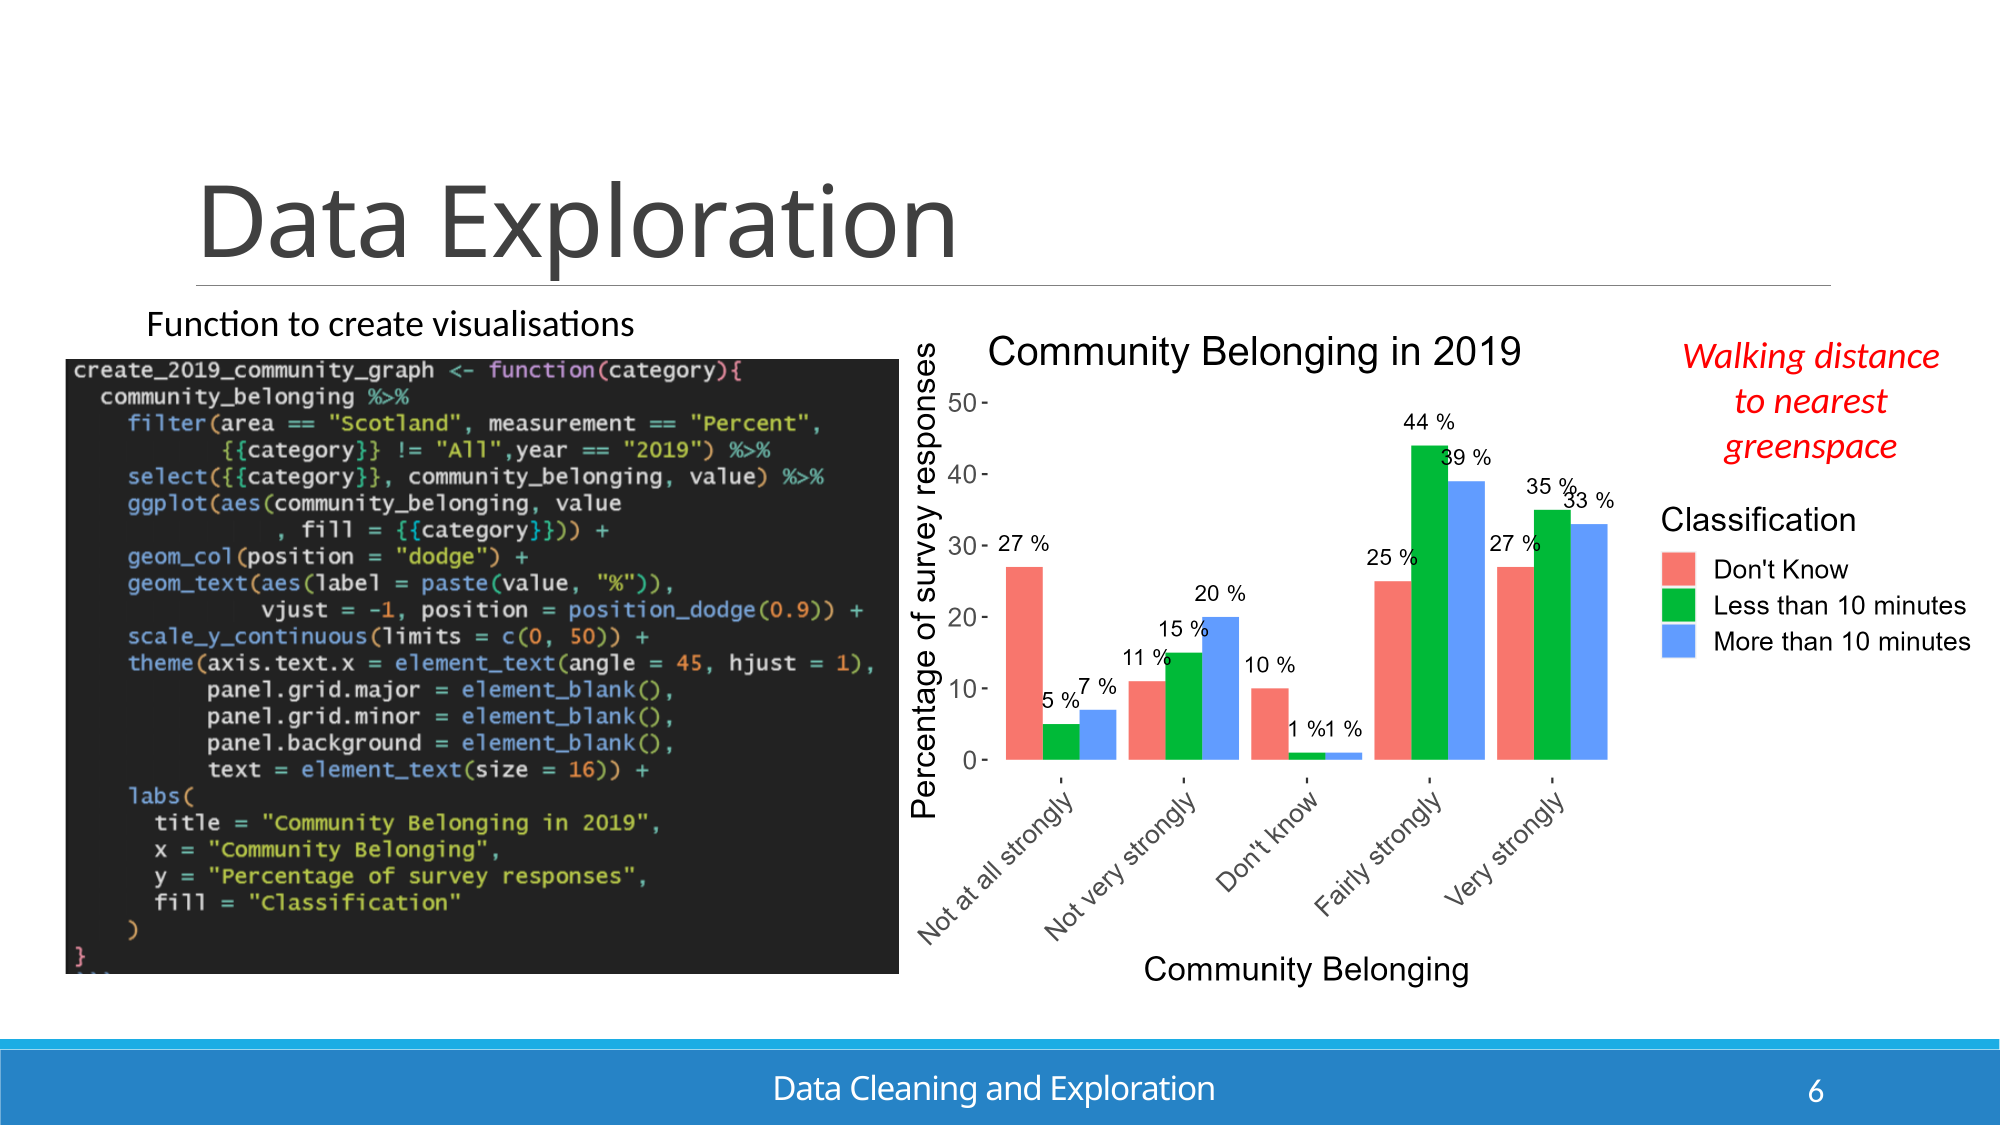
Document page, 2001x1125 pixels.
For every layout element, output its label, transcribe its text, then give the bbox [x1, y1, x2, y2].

picture [65, 323, 1994, 1000]
text_box Data Cleaning and Exploration [671, 1054, 1318, 1125]
text_box Function to create visualisations [131, 291, 851, 352]
slide_number 6 [1624, 1059, 1840, 1120]
title Data Exploration [180, 47, 1830, 285]
